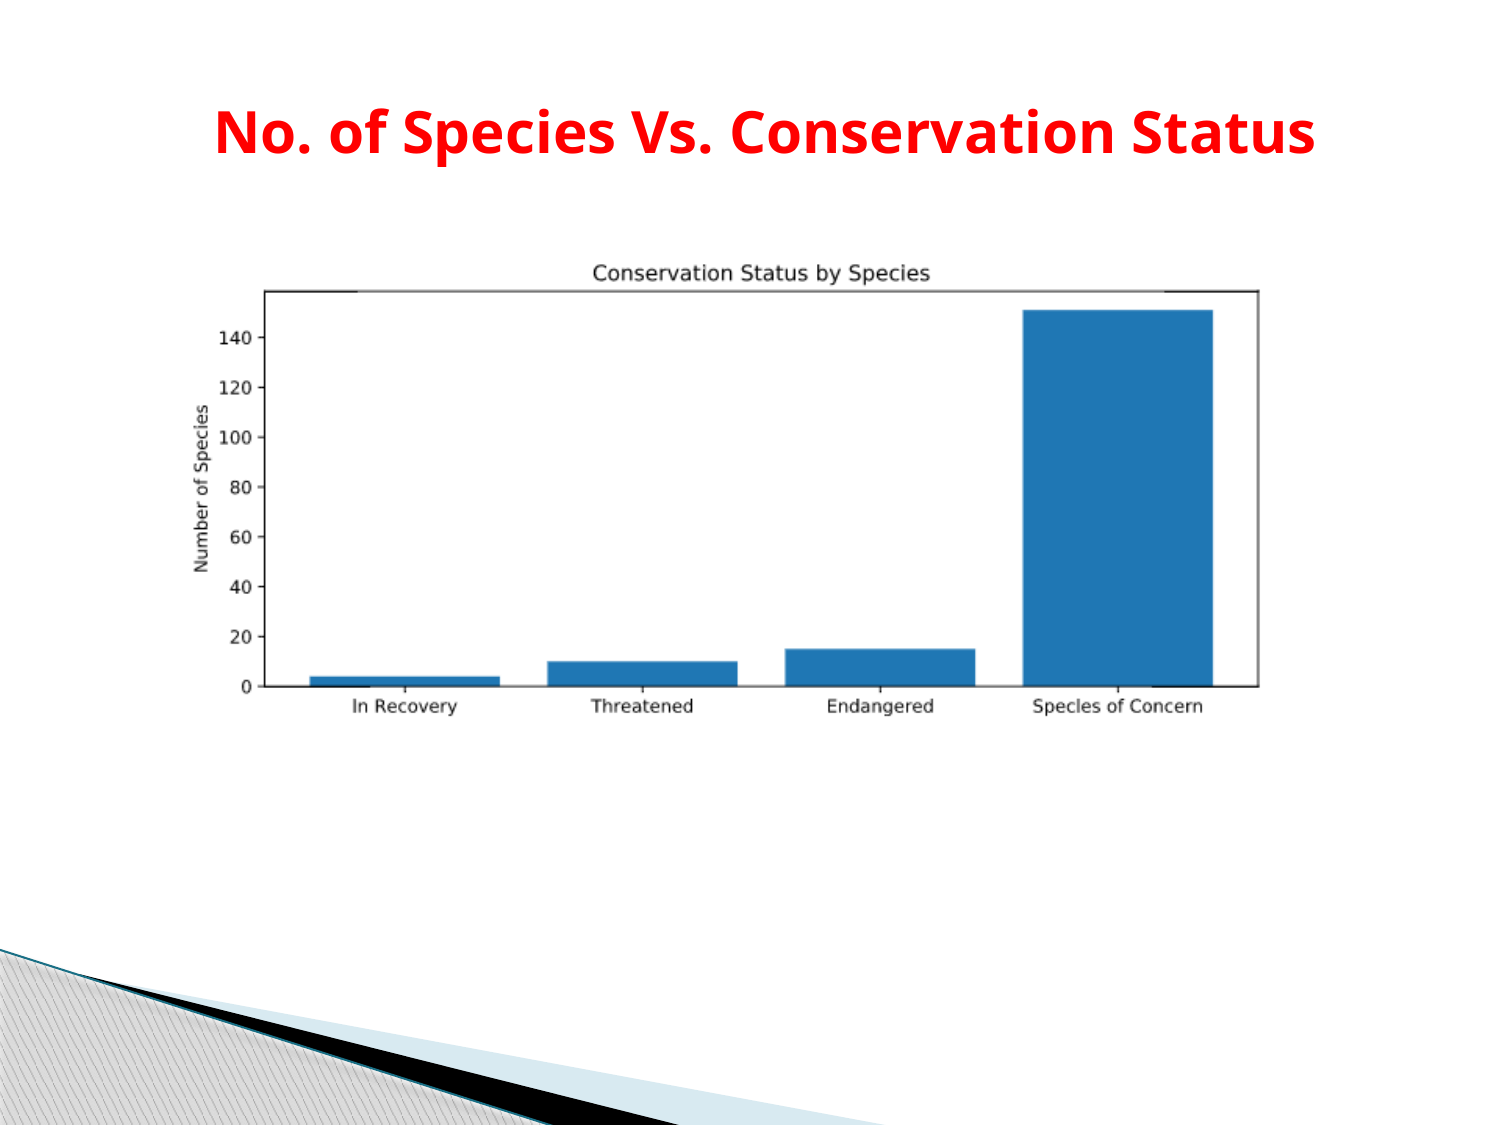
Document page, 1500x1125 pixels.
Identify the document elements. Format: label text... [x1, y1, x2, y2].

text_box No. of Species Vs. Conservation Status [198, 87, 1332, 173]
picture [149, 249, 1321, 746]
